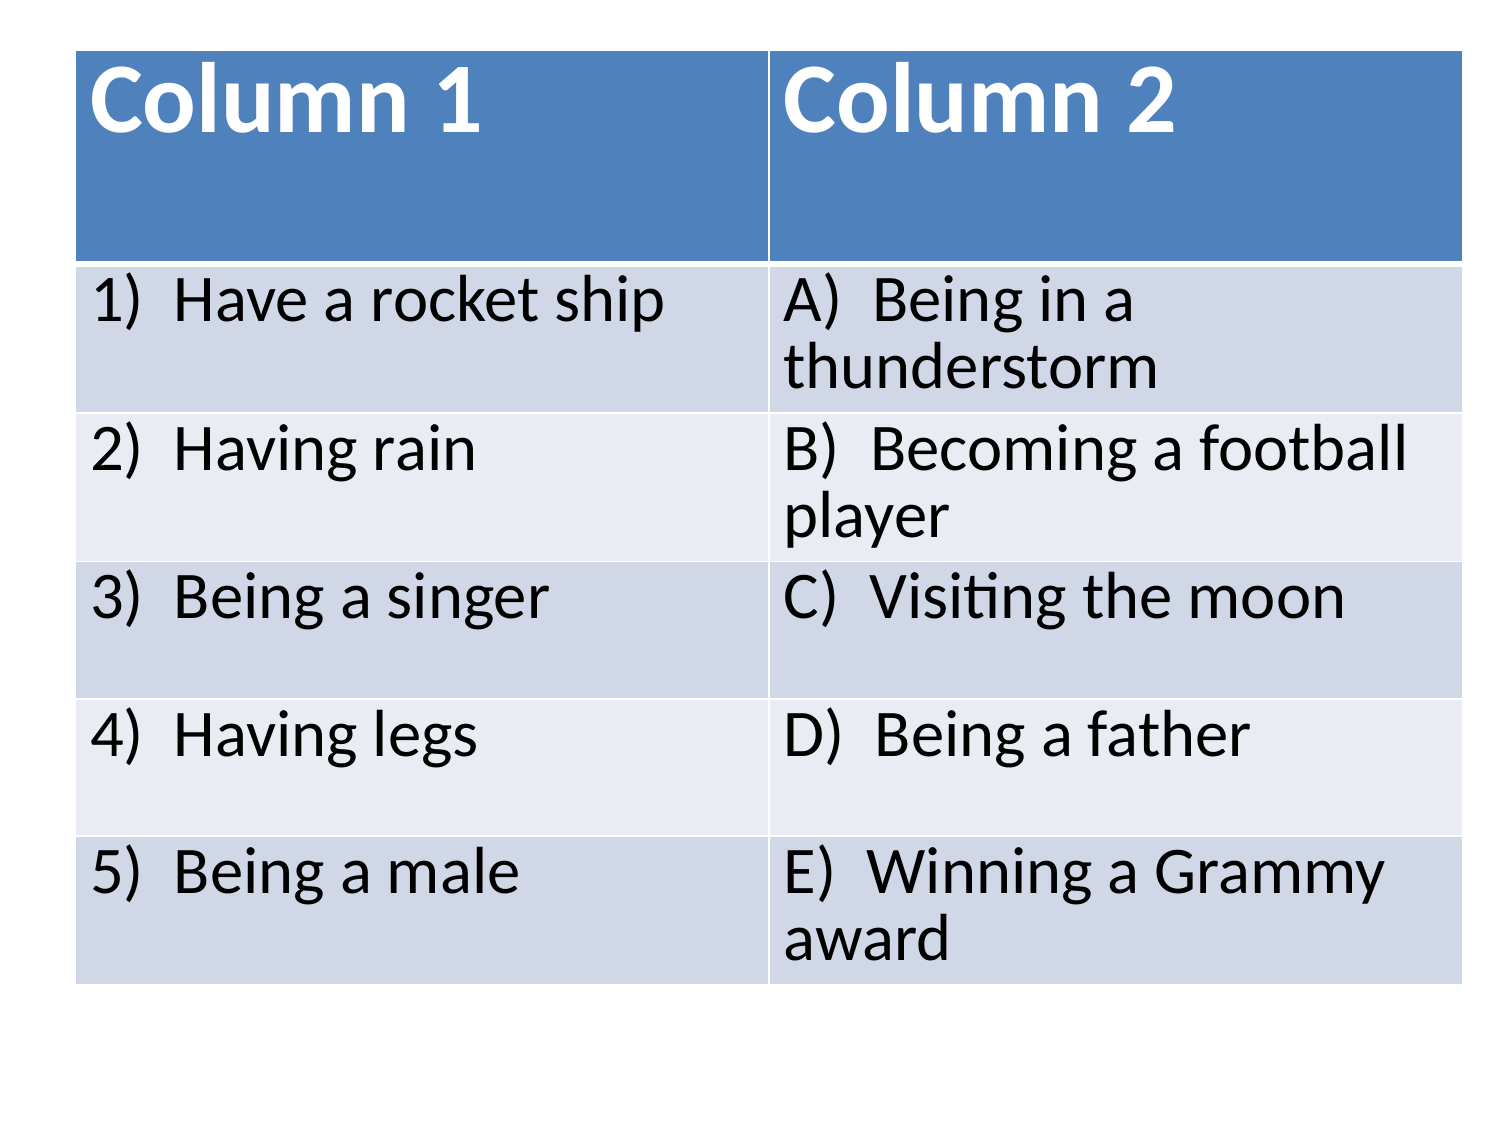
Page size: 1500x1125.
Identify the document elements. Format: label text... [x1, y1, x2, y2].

table_cell 4) Having legs [76, 700, 768, 835]
table_header Column 2 [770, 51, 1462, 261]
table_cell 1) Have a rocket ship [76, 267, 768, 412]
table_cell C) Visiting the moon [770, 562, 1462, 698]
table_cell 5) Being a male [76, 837, 768, 984]
table_cell B) Becoming a football player [770, 414, 1462, 561]
table_cell A) Being in a thunderstorm [770, 267, 1462, 412]
table_cell 2) Having rain [76, 414, 768, 561]
table_cell E) Winning a Grammy award [770, 837, 1462, 984]
table_header Column 1 [76, 51, 768, 261]
table_cell D) Being a father [770, 700, 1462, 835]
table_cell 3) Being a singer [76, 562, 768, 698]
